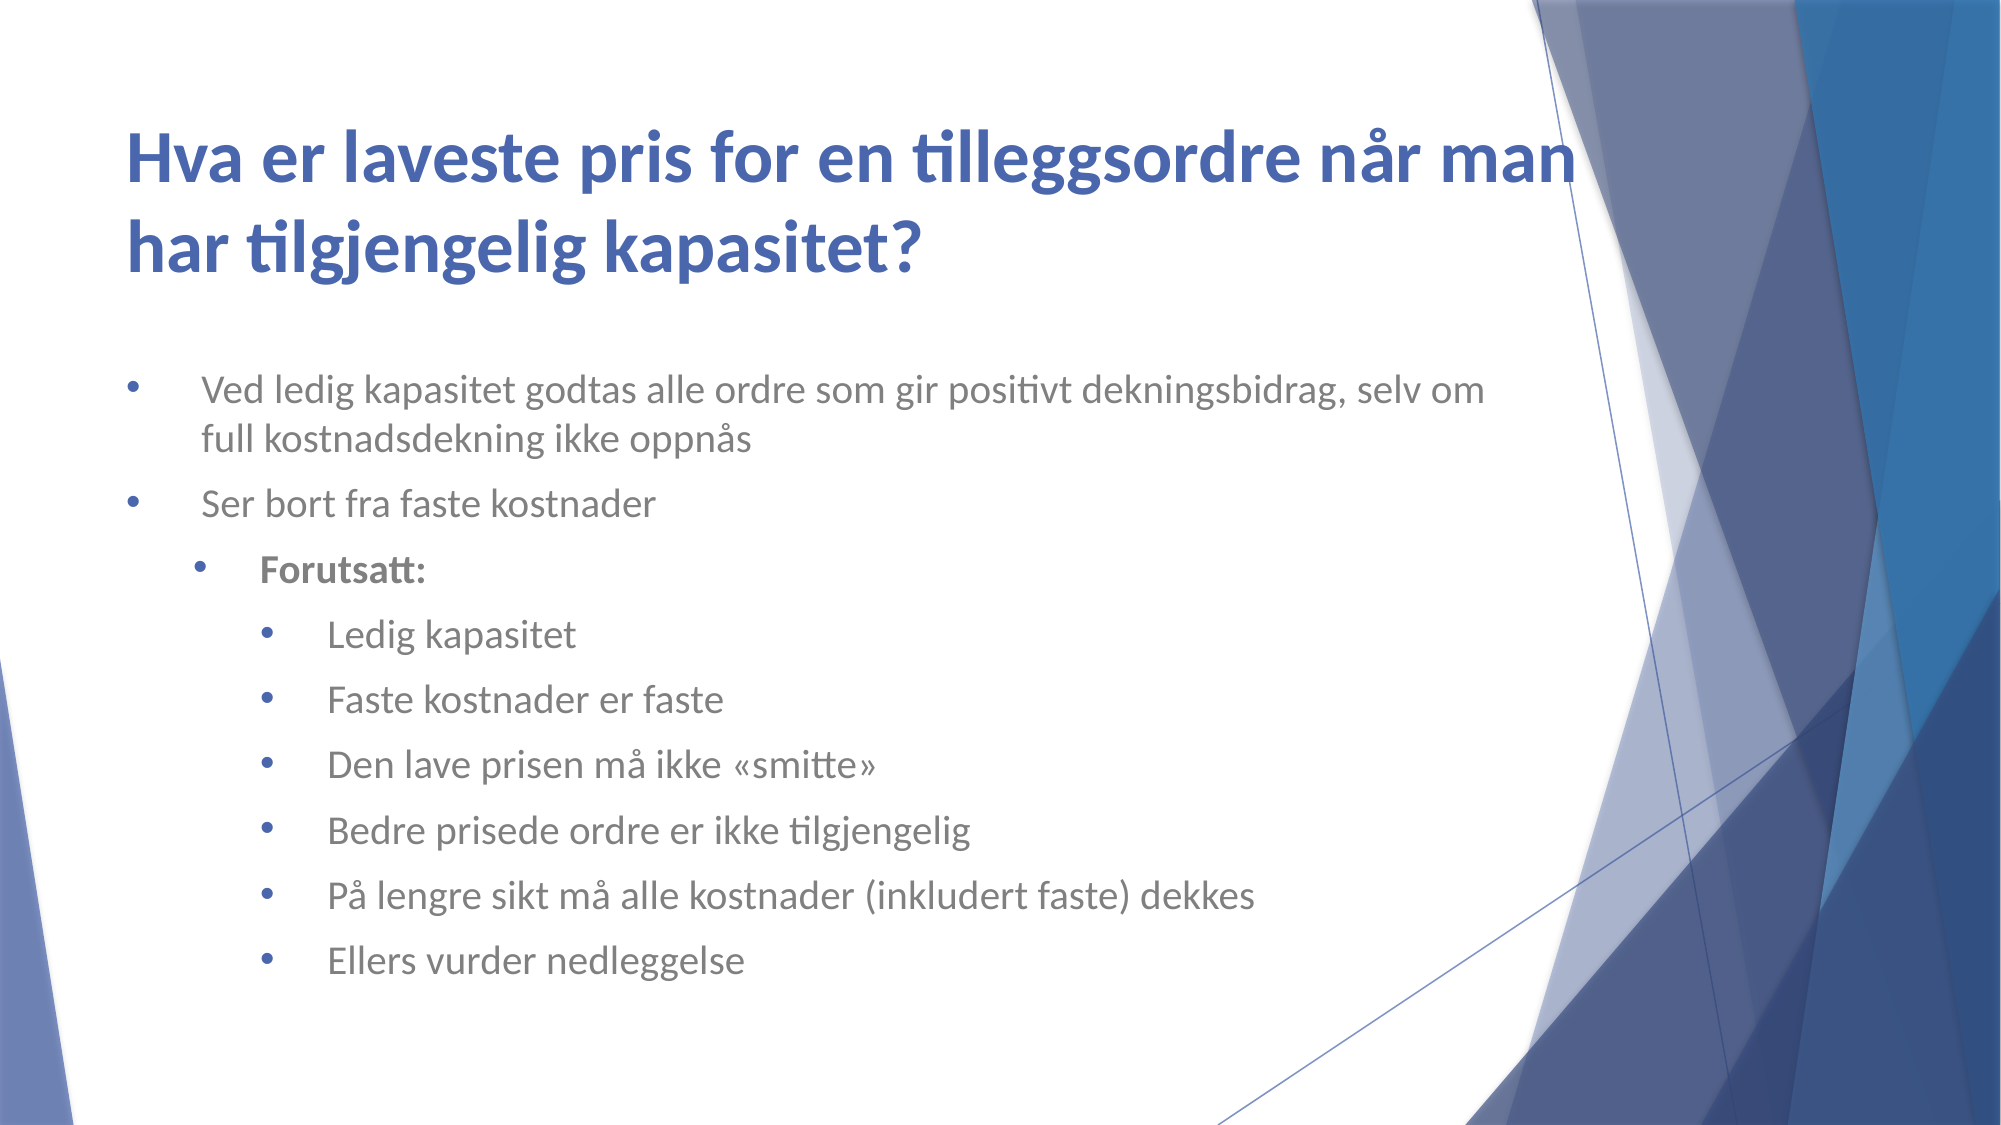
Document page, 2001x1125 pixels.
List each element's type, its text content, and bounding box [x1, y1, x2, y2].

title Hva er laveste pris for en tilleggsordre når man har tilgjengelig kapasitet? [111, 99, 1662, 317]
list Ved ledig kapasitet godtas alle ordre som gir positivt dekningsbidrag, selv om full kostnadsdekning ikke oppnås Ser bort fra faste kostnader Forutsatt: Ledig kapasitet Faste kostnader er faste Den lave prisen må ikke «smitte» Bedre prisede ordre er ikke tilgjengelig På lengre sikt må alle kostnader (inkludert faste) dekkes Ellers vurder nedleggelse [111, 354, 1522, 992]
